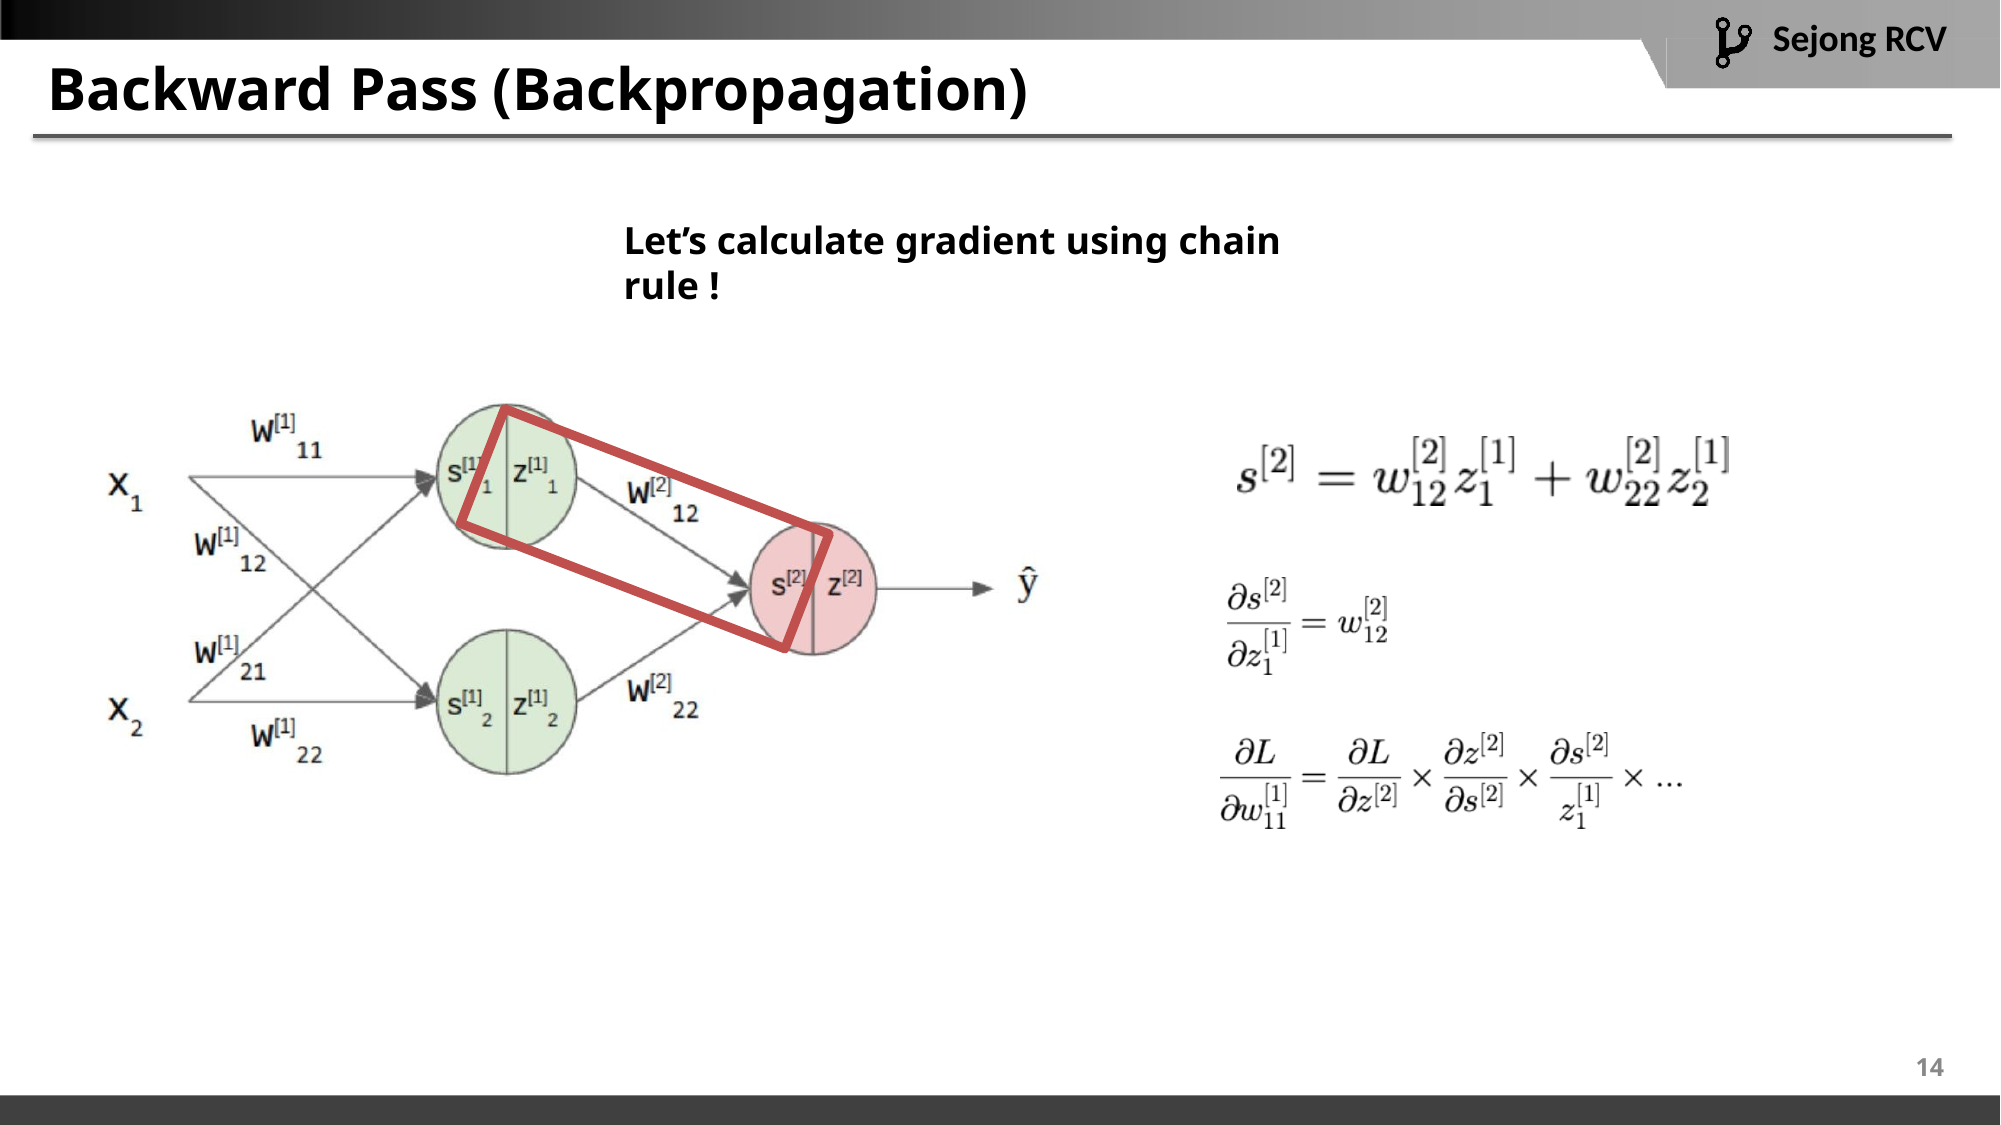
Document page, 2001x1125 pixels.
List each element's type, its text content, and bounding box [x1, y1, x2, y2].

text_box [105, 398, 1051, 781]
picture [0, 0, 2000, 89]
slide_number 14 [1909, 1049, 1954, 1125]
text_box Backward Pass (Backpropagation) [45, 49, 1057, 122]
picture [27, 131, 1957, 146]
text_box Sejong RCV [1770, 11, 1951, 59]
picture [1219, 731, 1682, 829]
text_box Let’s calculate gradient using chain rule ! [621, 215, 1363, 308]
picture [1227, 577, 1388, 675]
picture [1237, 436, 1729, 507]
